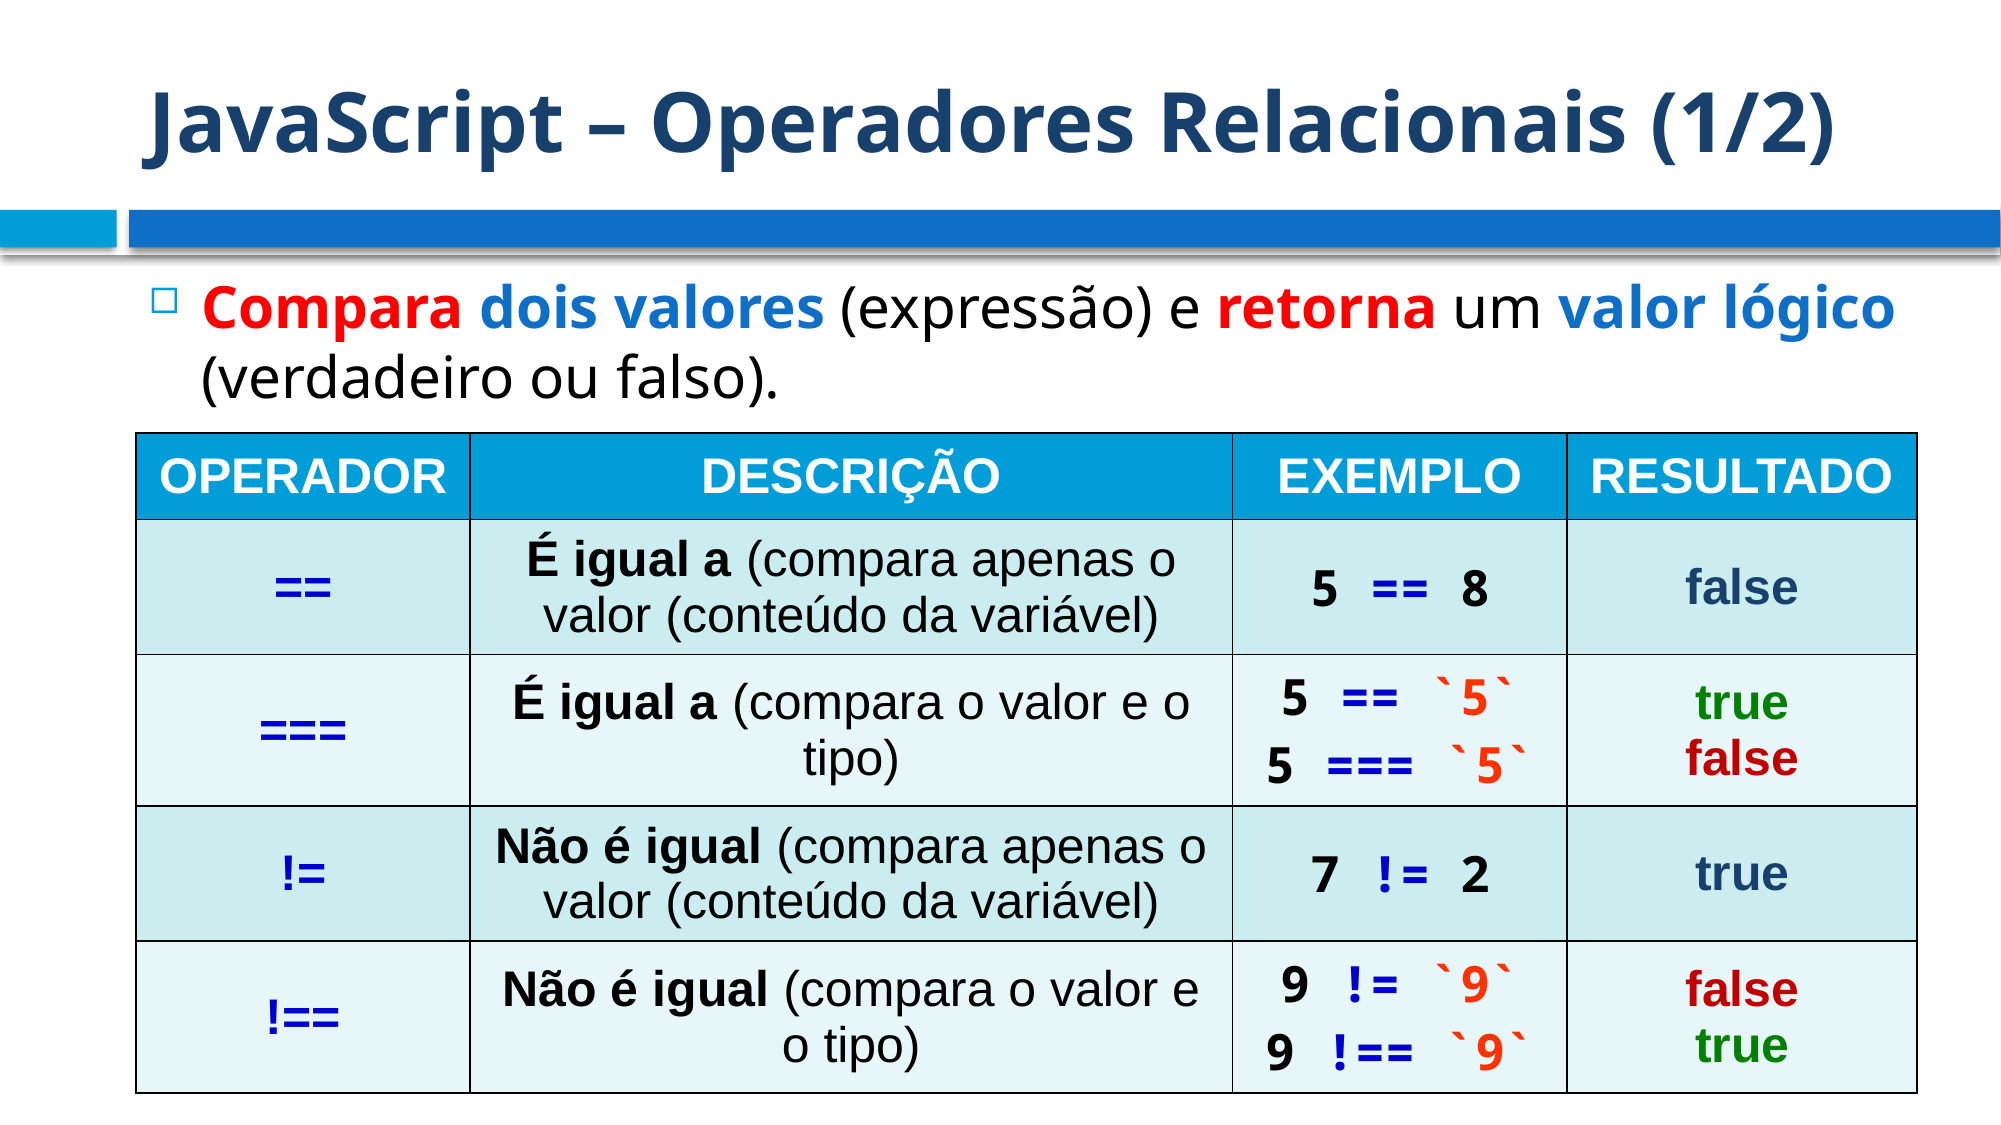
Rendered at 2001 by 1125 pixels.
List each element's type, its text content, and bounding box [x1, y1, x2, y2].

table_cell !== [137, 942, 469, 1092]
table_cell == [137, 520, 469, 654]
slide_number [0, 210, 117, 251]
table_cell false [1568, 520, 1916, 654]
table_header OPERADOR [137, 434, 469, 519]
title JavaScript – Operadores Relacionais (1/2) [133, 37, 1969, 200]
table_cell Não é igual (compara o valor e o tipo) [471, 942, 1232, 1092]
table_cell true false [1568, 655, 1916, 805]
table_cell É igual a (compara o valor e o tipo) [471, 655, 1232, 805]
table_header EXEMPLO [1233, 434, 1566, 519]
table_header RESULTADO [1568, 434, 1916, 519]
table_header DESCRIÇÃO [471, 434, 1232, 519]
table_cell 5 == 8 [1233, 520, 1566, 654]
table_cell 5 == `5` 5 === `5` [1233, 655, 1566, 805]
table_cell != [137, 807, 469, 940]
table_cell Não é igual (compara apenas o valor (conteúdo da variável) [471, 807, 1232, 940]
table_cell 7 != 2 [1233, 807, 1566, 940]
table_cell true [1568, 807, 1916, 940]
table_cell === [137, 655, 469, 805]
list Compara dois valores (expressão) e retorna um valor lógico (verdadeiro ou falso). [133, 262, 1918, 1083]
table_cell É igual a (compara apenas o valor (conteúdo da variável) [471, 520, 1232, 654]
table_cell false true [1568, 942, 1916, 1092]
table_cell 9 != `9` 9 !== `9` [1233, 942, 1566, 1092]
